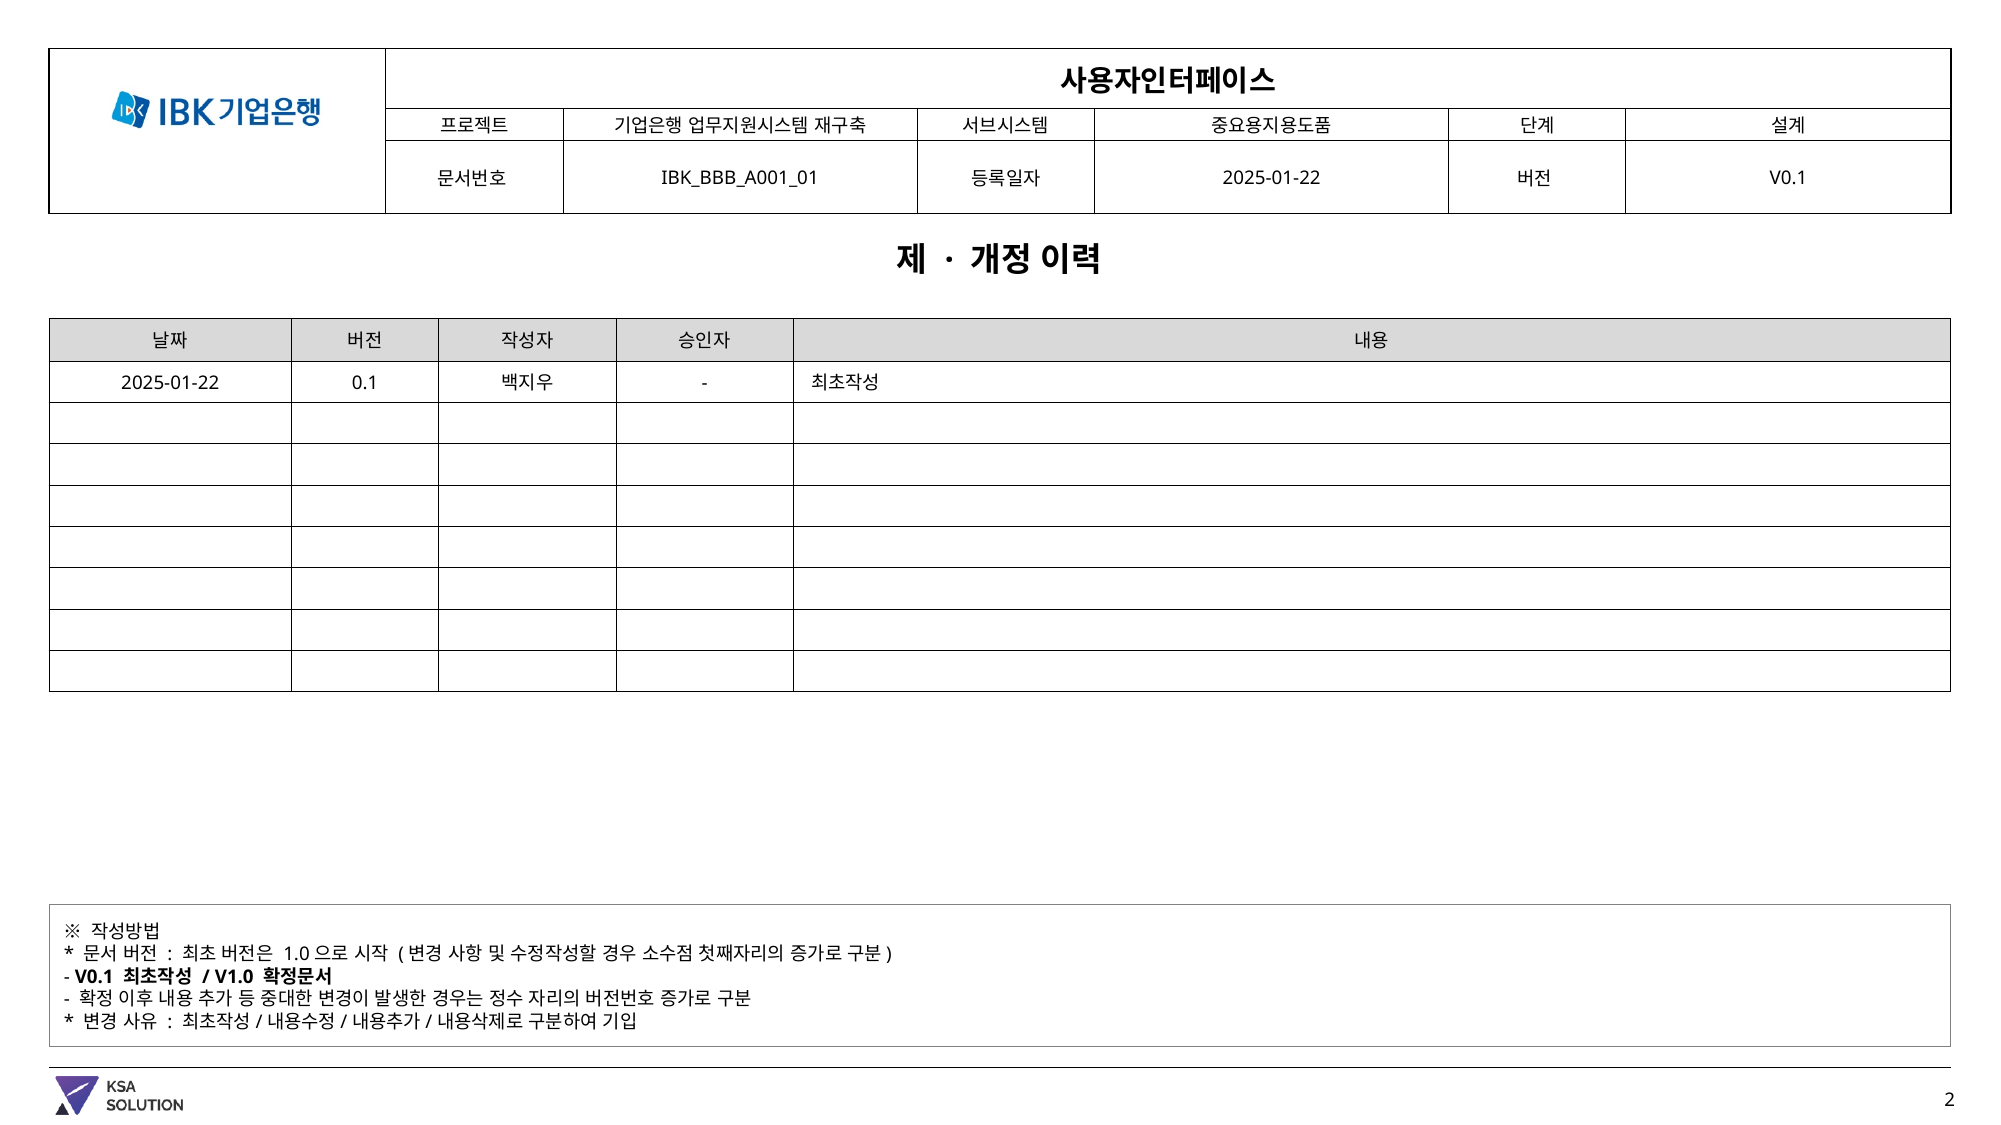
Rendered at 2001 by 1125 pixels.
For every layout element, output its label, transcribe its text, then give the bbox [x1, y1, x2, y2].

table_cell [439, 486, 616, 526]
table_cell [617, 651, 793, 691]
table_cell [292, 486, 438, 526]
table_cell [50, 527, 291, 567]
table_cell [292, 527, 438, 567]
picture [52, 1072, 186, 1117]
table_cell [292, 651, 438, 691]
table_cell [50, 403, 291, 443]
text_box 제 · 개정 이력 [882, 230, 1117, 286]
table_cell [50, 568, 291, 609]
table_cell 2025-01-22 [50, 362, 291, 402]
table_header 승인자 [617, 319, 793, 361]
table_cell 백지우 [439, 362, 616, 402]
table_cell 0.1 [292, 362, 438, 402]
table_header 내용 [794, 319, 1950, 361]
table_cell [292, 568, 438, 609]
table_cell [794, 527, 1950, 567]
table_cell [439, 444, 616, 485]
table_cell [617, 486, 793, 526]
table_cell [617, 444, 793, 485]
table_cell [439, 403, 616, 443]
table_cell [50, 651, 291, 691]
table_cell [439, 527, 616, 567]
table_cell [794, 486, 1950, 526]
table_cell [292, 403, 438, 443]
table_cell - [617, 362, 793, 402]
table_cell [439, 610, 616, 650]
table_cell [50, 486, 291, 526]
table_cell [617, 568, 793, 609]
table_cell [50, 444, 291, 485]
table_header 작성자 [439, 319, 616, 361]
table_header 버전 [292, 319, 438, 361]
table_cell [794, 568, 1950, 609]
table_cell [617, 527, 793, 567]
picture [109, 85, 324, 134]
table_cell [292, 610, 438, 650]
table_cell [292, 444, 438, 485]
table_cell [617, 403, 793, 443]
table_cell [794, 610, 1950, 650]
table_header 날짜 [50, 319, 291, 361]
text_box ※ 작성방법 * 문서 버전 : 최초 버전은 1.0으로 시작 (변경 사항 및 수정작성할 경우 소수점 첫째자리의 증가로 구분) - V0.1 최초작성 / V1.0 확정문서 - 확정 이후 내용 추가 등 중대한 변경이 발생한 경우는 정수 자리의 버전번호 증가로 구분 * 변경 사유 : 최초작성/내용수정/내용추가/내용삭제로 구분하여 기입 [48, 904, 1952, 1047]
table_cell [794, 403, 1950, 443]
table_cell [439, 651, 616, 691]
table_cell 최초작성 [794, 362, 1950, 402]
table_cell [50, 610, 291, 650]
table_cell [794, 651, 1950, 691]
table_cell [794, 444, 1950, 485]
table_cell [617, 610, 793, 650]
table_cell [439, 568, 616, 609]
